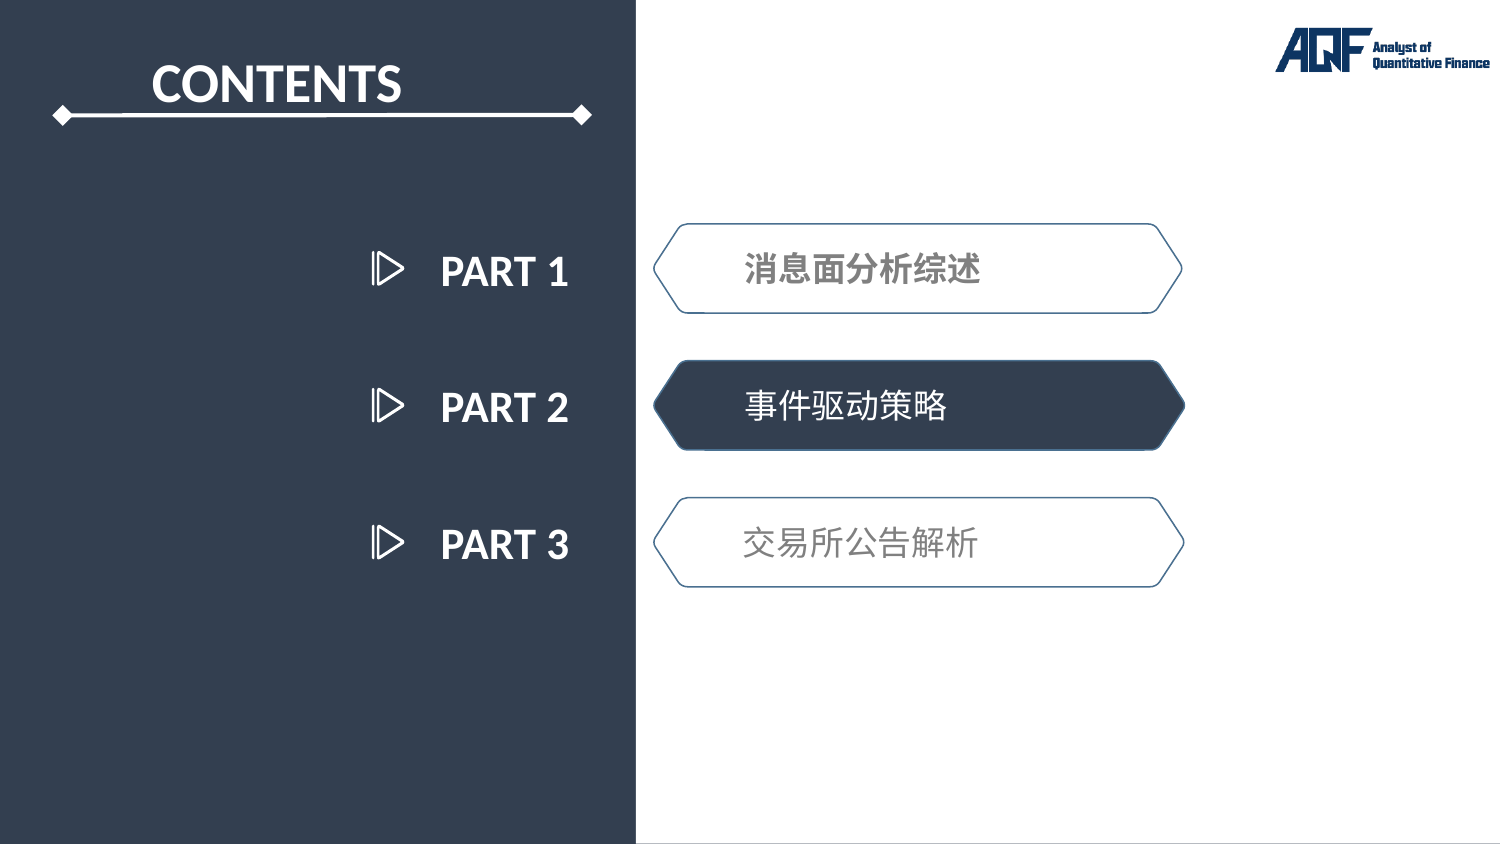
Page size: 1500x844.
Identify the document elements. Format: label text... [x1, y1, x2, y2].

text_box [376, 387, 405, 423]
text_box [830, 360, 1185, 451]
text_box [653, 363, 680, 448]
text_box [371, 387, 375, 423]
text_box PART 3 [425, 507, 654, 577]
text_box PART 2 [425, 370, 654, 440]
text_box [653, 497, 1184, 587]
text_box 消息面分析综述 [729, 240, 996, 296]
text_box [371, 524, 375, 560]
text_box PART 1 [425, 233, 654, 303]
text_box 事件驱动策略 [830, 377, 962, 433]
text_box [680, 346, 830, 497]
text_box [371, 250, 375, 286]
text_box [376, 524, 405, 560]
picture [1252, 2, 1500, 102]
text_box [376, 251, 405, 286]
text_box [654, 223, 1182, 314]
